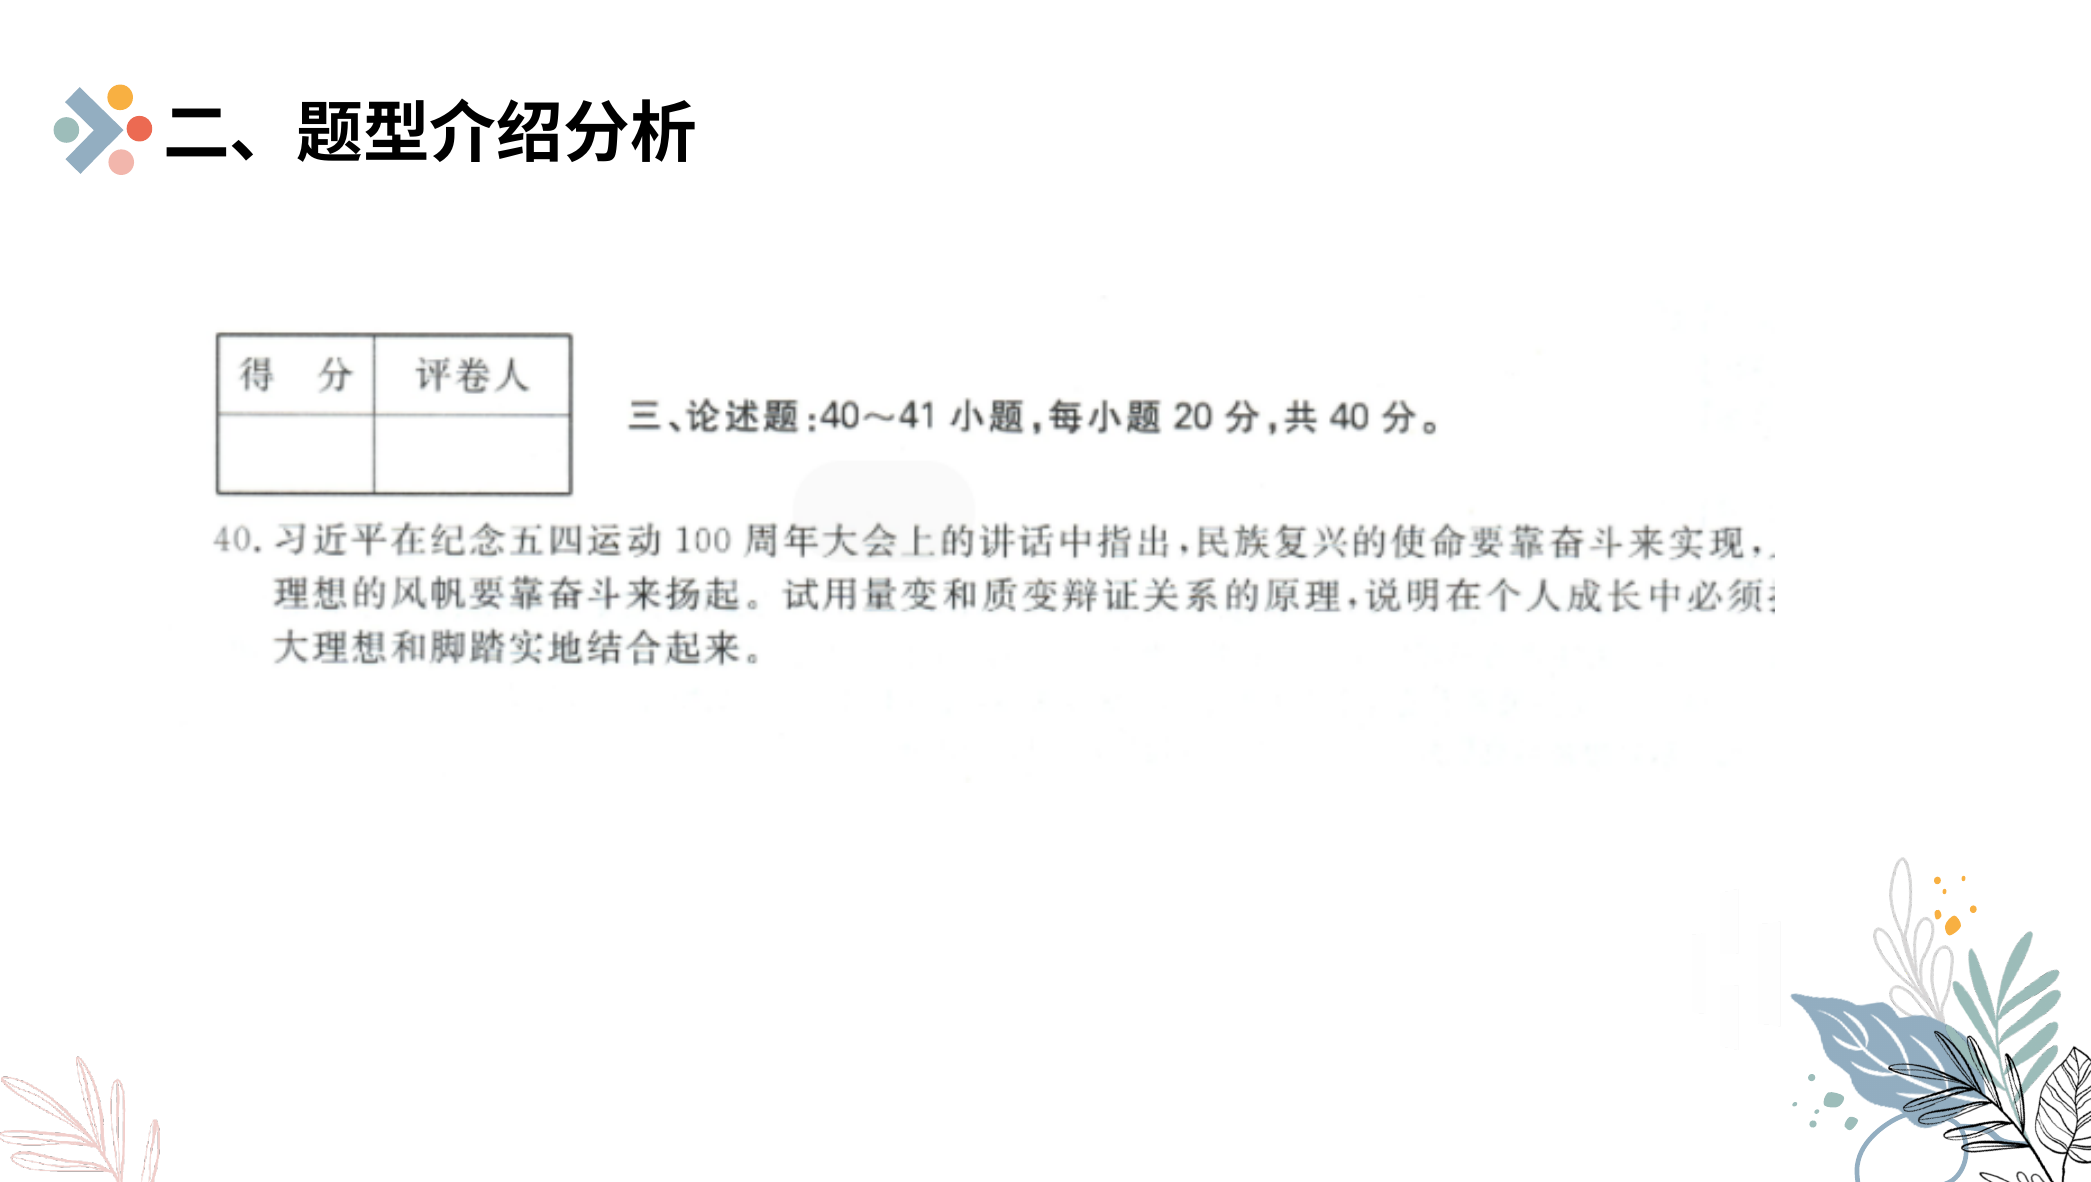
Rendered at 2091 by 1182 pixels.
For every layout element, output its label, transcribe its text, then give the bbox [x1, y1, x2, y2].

picture [147, 295, 1775, 783]
picture [1677, 839, 2091, 1182]
text_box 二、题型介绍分析 [148, 82, 2073, 178]
